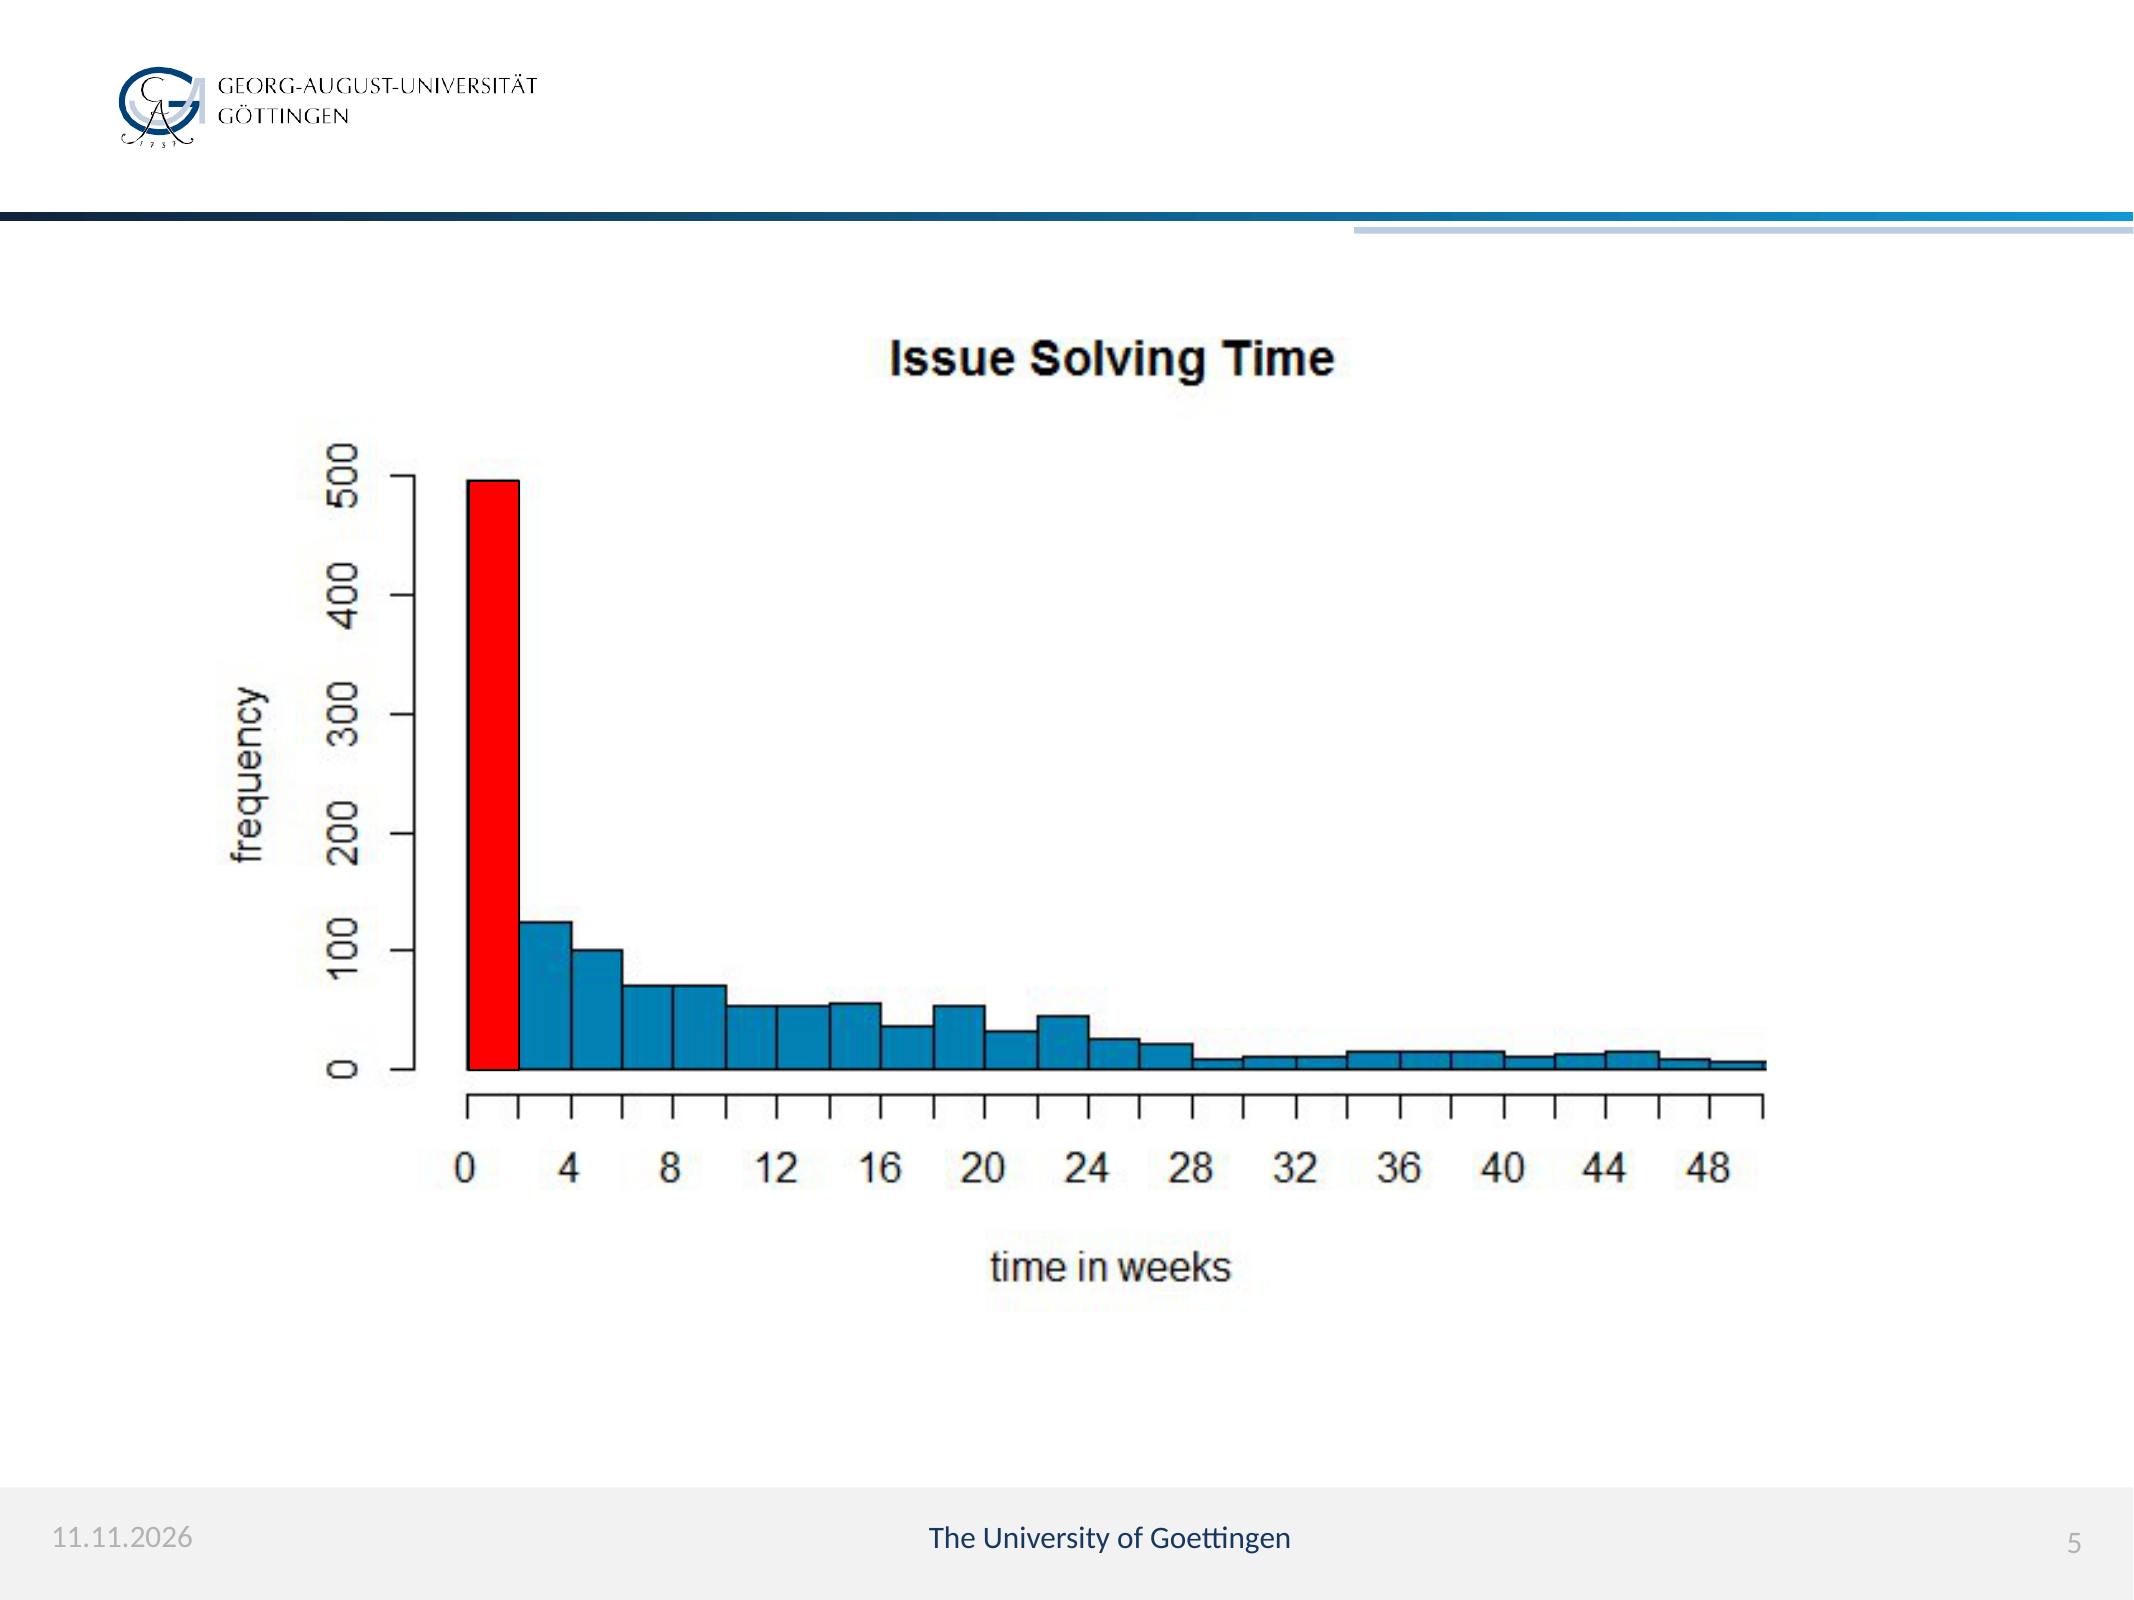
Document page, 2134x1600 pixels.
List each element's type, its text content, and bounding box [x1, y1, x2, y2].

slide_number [51, 1516, 292, 1563]
slide_number 5 [1941, 1522, 2083, 1563]
footer The University of Goettingen [404, 1517, 1817, 1563]
picture [218, 74, 537, 124]
picture [216, 257, 1767, 1343]
